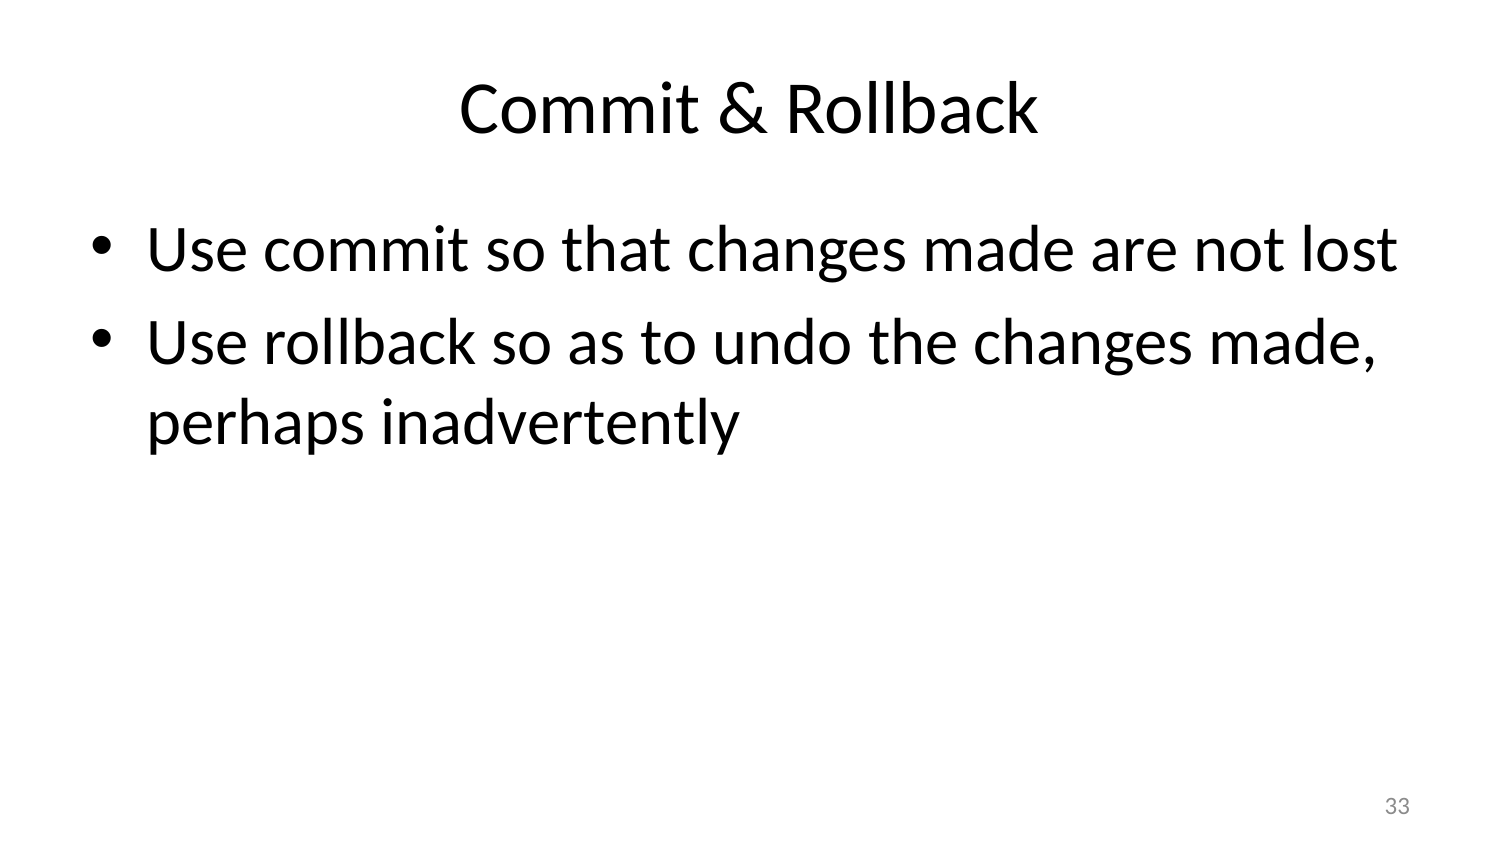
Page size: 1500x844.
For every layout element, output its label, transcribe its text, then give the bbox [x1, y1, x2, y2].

title Commit & Rollback [75, 33, 1425, 175]
list Use commit so that changes made are not lost Use rollback so as to undo the changes made, perhaps inadvertently [75, 196, 1425, 754]
slide_number 33 [1074, 782, 1425, 827]
